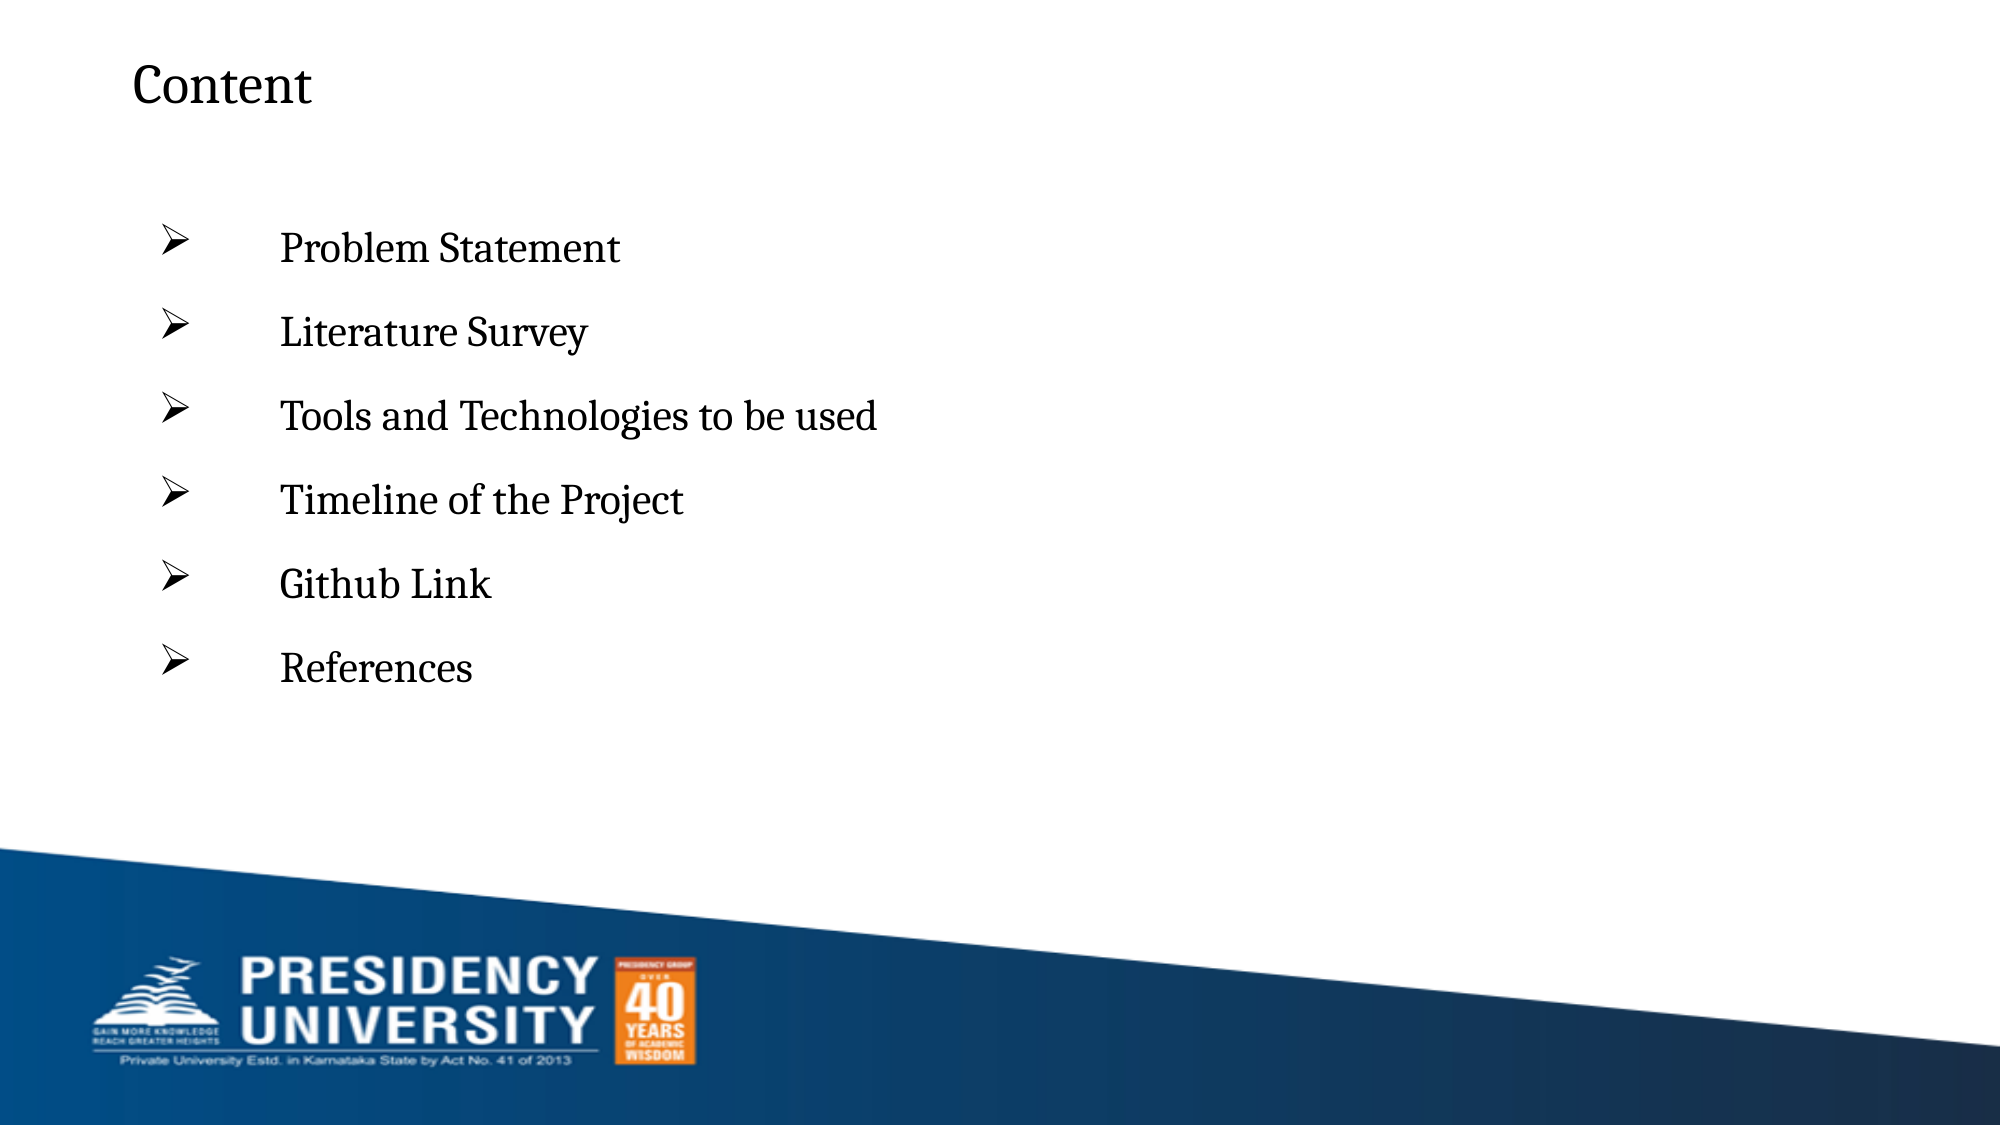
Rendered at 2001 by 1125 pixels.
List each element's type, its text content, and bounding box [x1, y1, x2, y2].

picture [0, 845, 2000, 1125]
title Content [132, 44, 1884, 126]
list Problem Statement Literature Survey Tools and Technologies to be used Timeline of the Project Github Link References [132, 186, 1884, 832]
